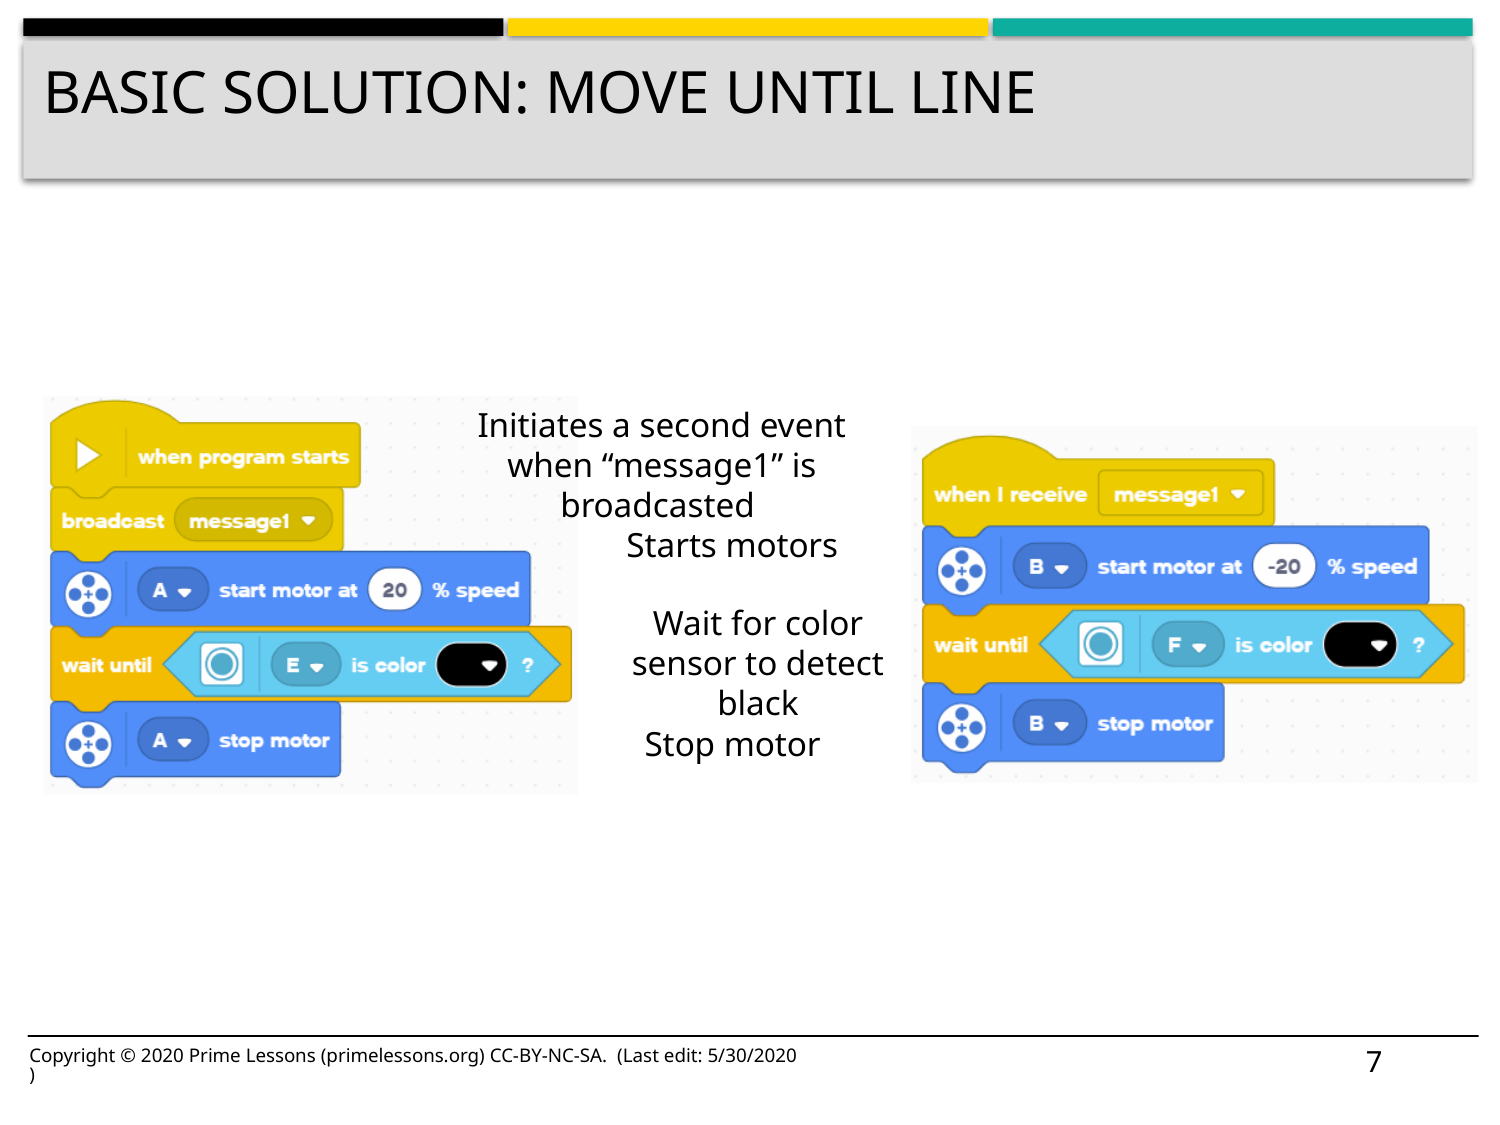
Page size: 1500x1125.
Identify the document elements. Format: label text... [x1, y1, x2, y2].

picture [42, 395, 578, 795]
text_box Initiates a second event when “message1” is broadcasted [581, 396, 905, 532]
text_box Stop motor [629, 715, 836, 771]
slide_number 7 [1351, 1036, 1478, 1097]
title Basic Solution: Move Until Line [28, 48, 1464, 172]
text_box Wait for color sensor to detect black [592, 595, 904, 730]
text_box Starts motors [611, 517, 854, 572]
picture [910, 426, 1478, 784]
footer Copyright © 2020 Prime Lessons (primelessons.org) CC-BY-NC-SA. (Last edit: 5/30/2020) [14, 1036, 814, 1097]
